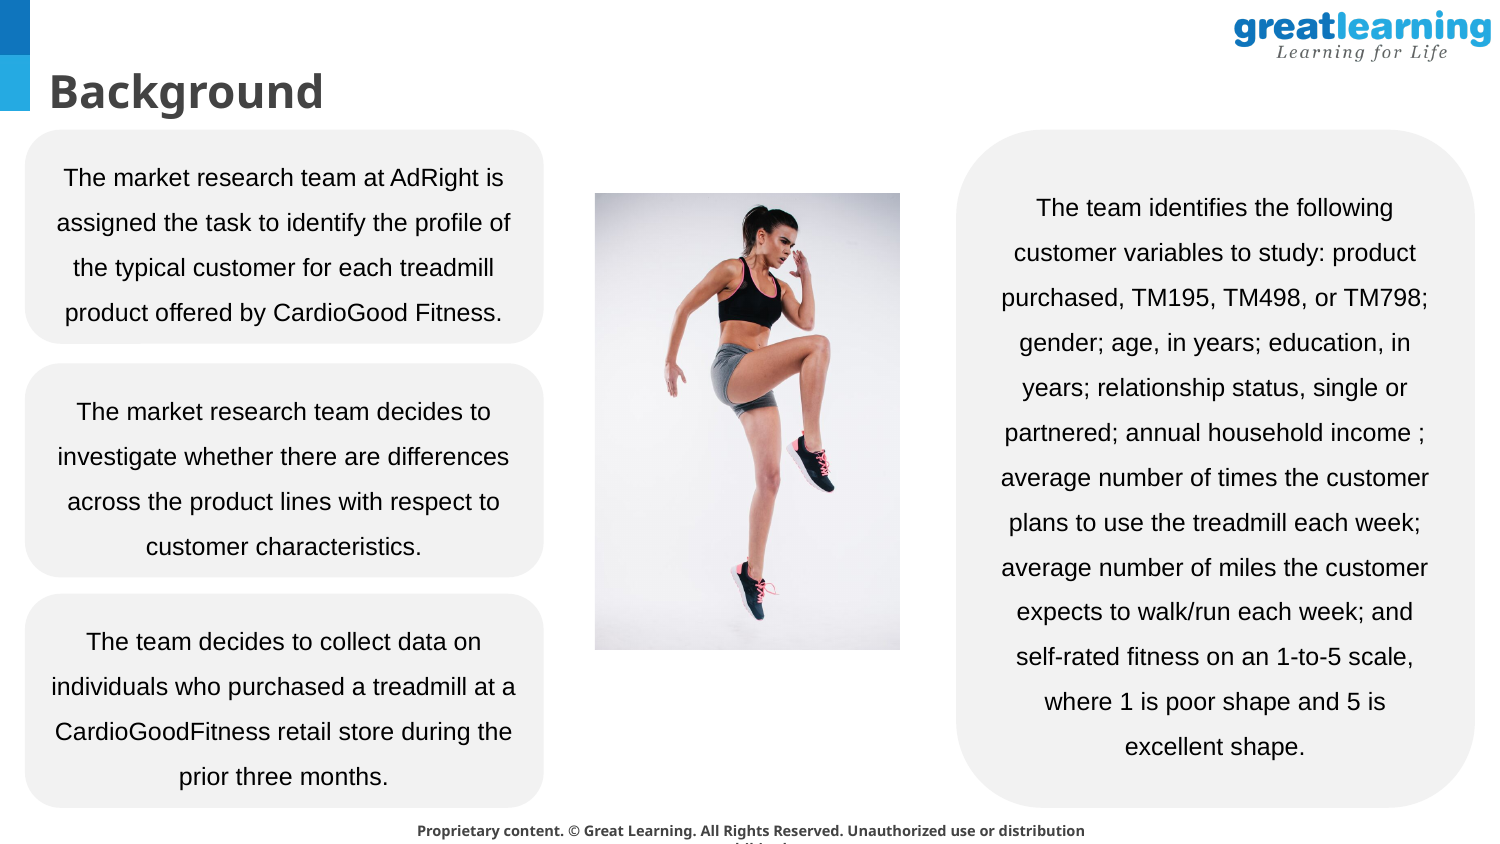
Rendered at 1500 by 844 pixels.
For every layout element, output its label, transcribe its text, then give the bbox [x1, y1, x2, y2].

picture [594, 193, 901, 650]
title Background [33, 47, 1431, 142]
picture [1234, 10, 1491, 62]
text_box The market research team at AdRight is assigned the task to identify the profile of the typical customer for each treadmill product offered by CardioGood Fitness. [22, 127, 546, 346]
text_box The team identifies the following customer variables to study: product purchased, TM195, TM498, or TM798; gender; age, in years; education, in years; relationship status, single or partnered; annual household income ; average number of times the customer plans to use the treadmill each week; average number of miles the customer expects to walk/run each week; and self-rated fitness on an 1-to-5 scale, where 1 is poor shape and 5 is excellent shape. [954, 127, 1477, 810]
text_box The team decides to collect data on individuals who purchased a treadmill at a CardioGoodFitness retail store during the prior three months. [22, 591, 546, 810]
picture [0, 0, 30, 111]
text_box The market research team decides to investigate whether there are differences across the product lines with respect to customer characteristics. [22, 361, 546, 580]
